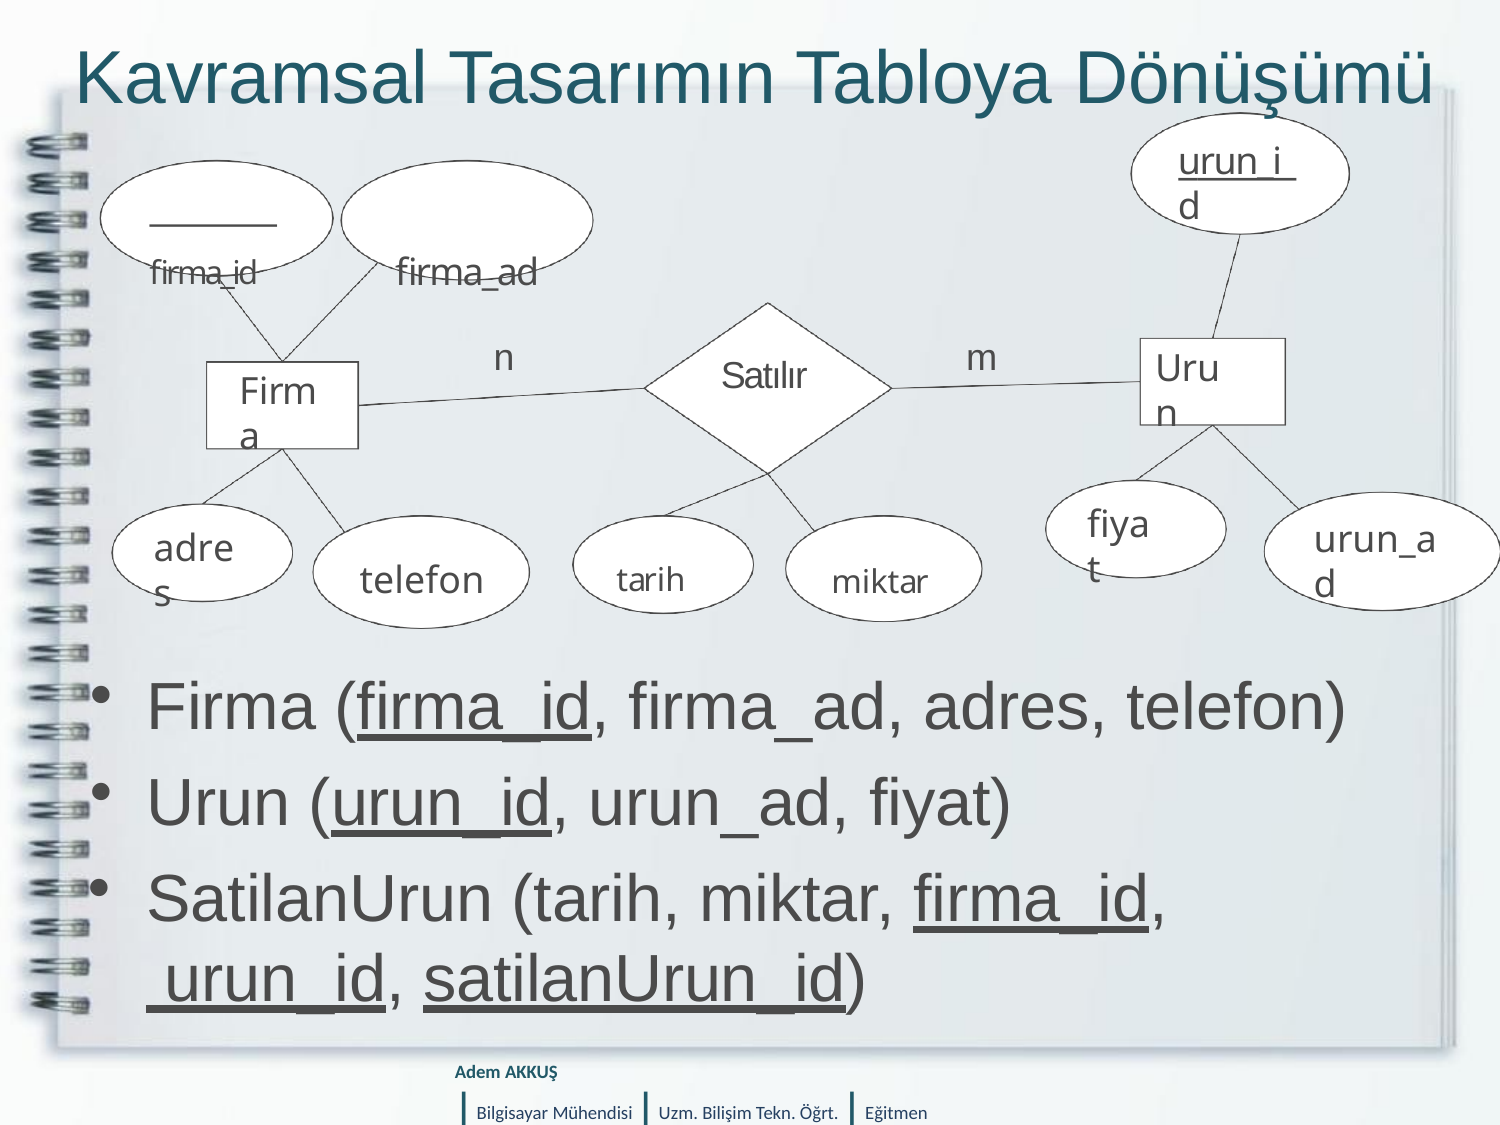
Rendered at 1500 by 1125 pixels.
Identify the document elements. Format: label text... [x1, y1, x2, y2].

text_box fiyat [1085, 497, 1156, 590]
text_box Urun [1153, 341, 1234, 434]
text_box Firma [237, 365, 328, 458]
title Kavramsal Tasarımın Tabloya Dönüşümü [72, 26, 1458, 217]
text_box [99, 112, 1500, 629]
text_box Satılır [718, 348, 809, 396]
text_box m [963, 330, 1000, 378]
text_box urun_id firma_id firma_ad [147, 217, 1299, 297]
text_box adres [151, 521, 239, 614]
text_box Firma (firma_id, firma_ad, adres, telefon) Urun (urun_id, urun_ad, fiyat) SatilanUrun (tarih, miktar, firma_id, urun_id, satilanUrun_id) [87, 644, 1376, 1015]
text_box n [491, 330, 517, 378]
text_box urun_ad [1311, 512, 1444, 605]
picture [0, 0, 1500, 1125]
text_box telefon tarih miktar [357, 535, 931, 605]
footer Adem AKKUŞ | Bilgisayar Mühendisi | Uzm. Bilişim Tekn. Öğrt. | Eğitmen [440, 1052, 1070, 1125]
